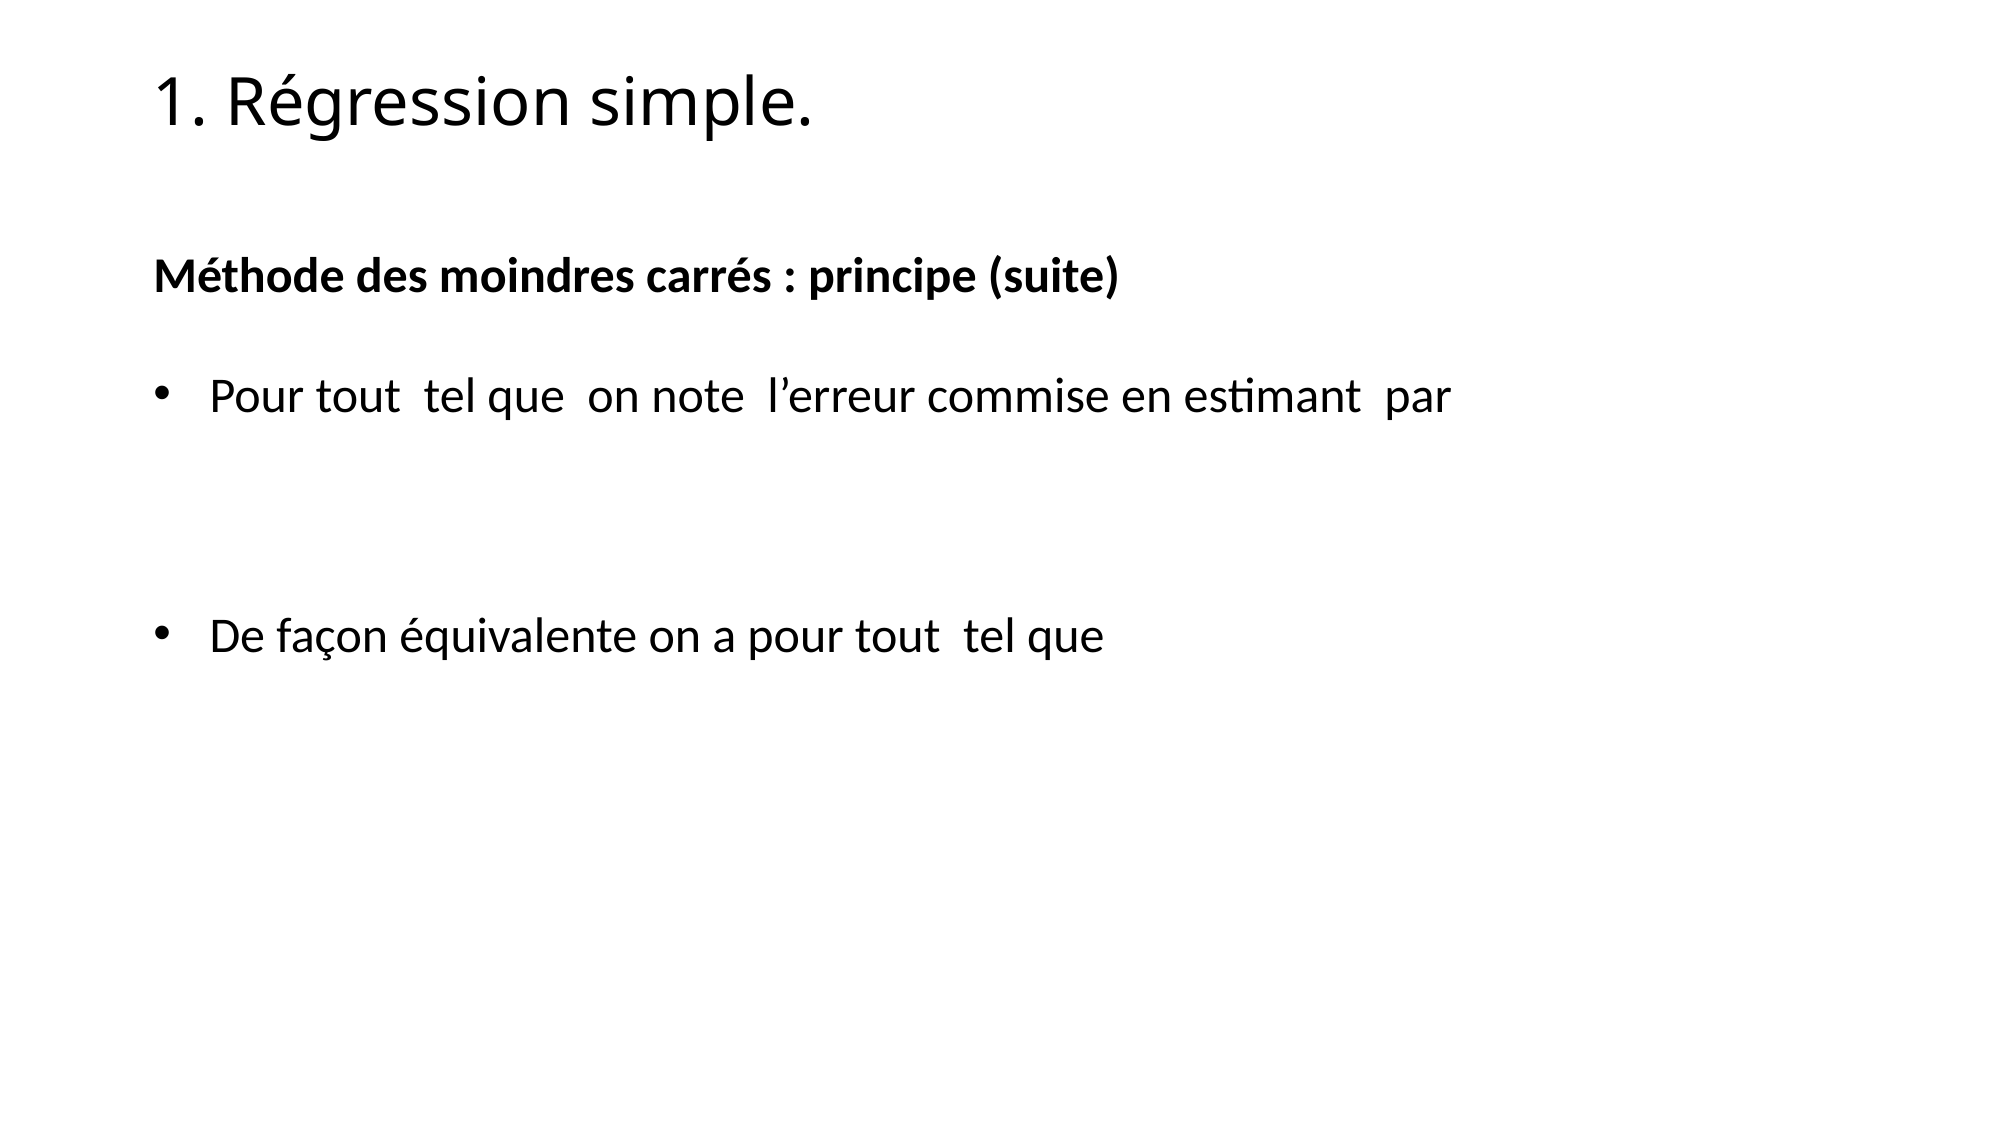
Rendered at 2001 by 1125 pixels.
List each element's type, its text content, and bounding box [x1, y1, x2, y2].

text_box 1. Régression simple. [137, 59, 1863, 155]
